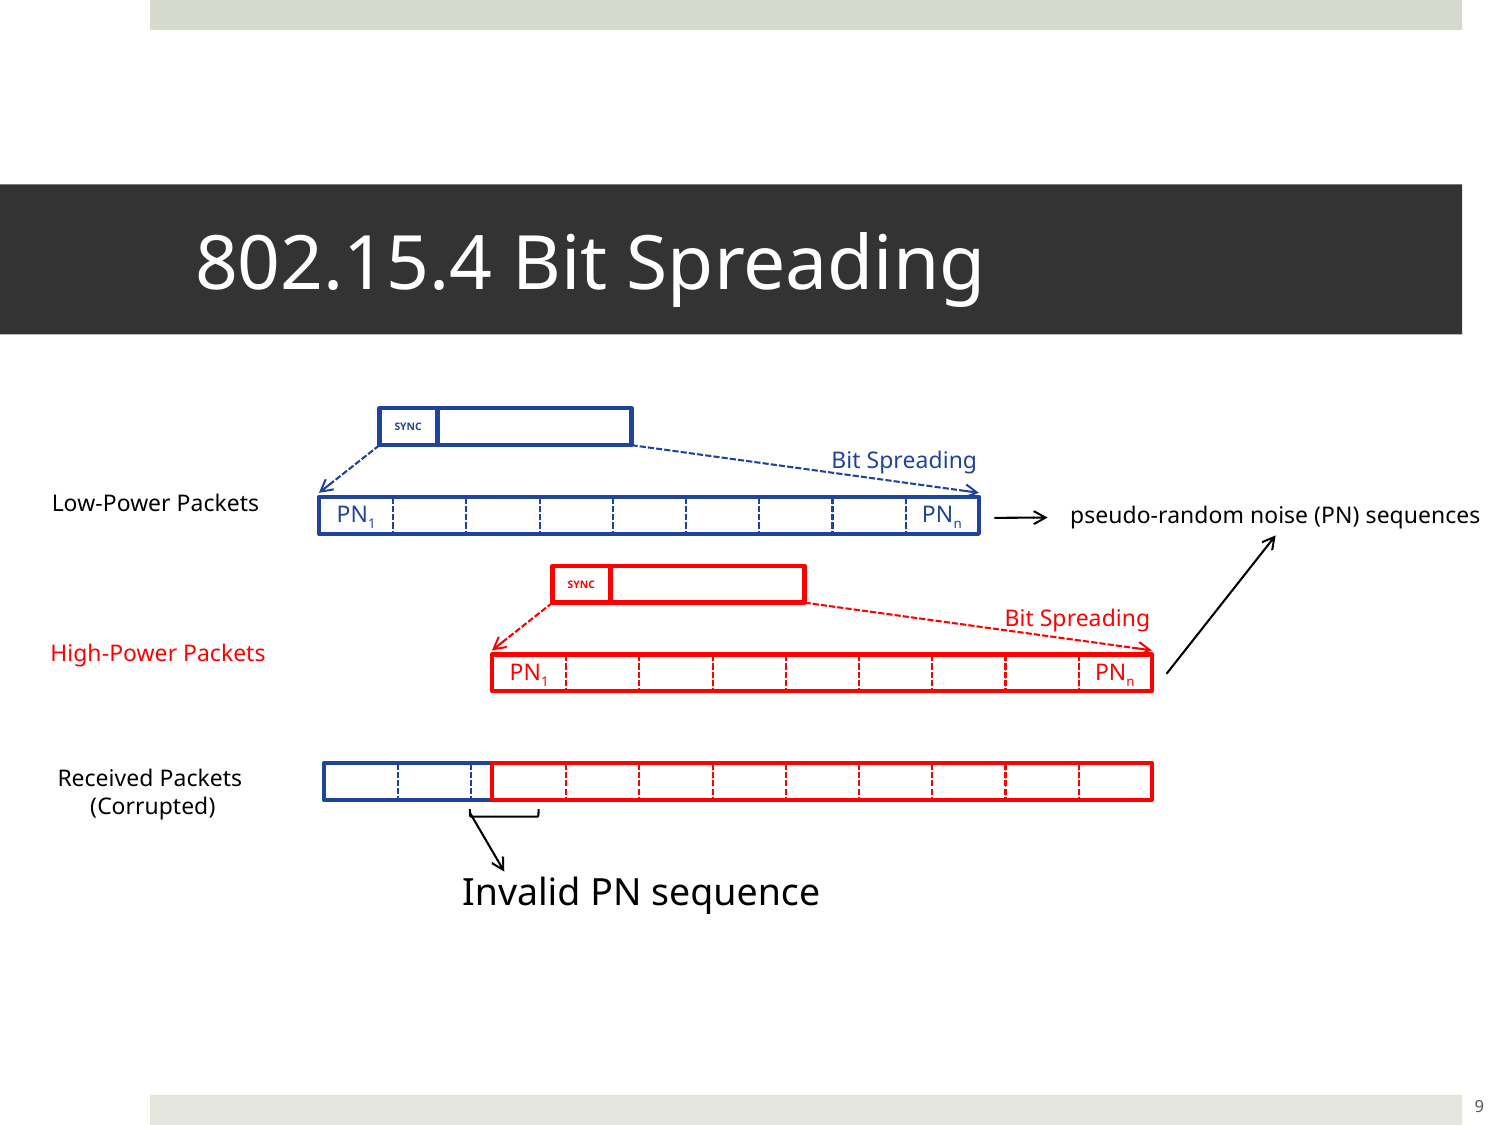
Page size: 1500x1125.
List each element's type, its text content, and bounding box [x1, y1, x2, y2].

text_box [437, 808, 846, 922]
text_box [318, 407, 995, 535]
text_box High-Power Packets [35, 630, 281, 674]
slide_number 9 [1441, 1077, 1500, 1125]
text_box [1165, 535, 1277, 675]
text_box pseudo-random noise (PN) sequences [1055, 493, 1496, 536]
title 802.15.4 Bit Spreading [0, 184, 1463, 335]
text_box Low-Power Packets [36, 481, 275, 524]
text_box Received Packets (Corrupted) [42, 756, 264, 827]
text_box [491, 565, 1168, 692]
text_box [323, 762, 1153, 801]
